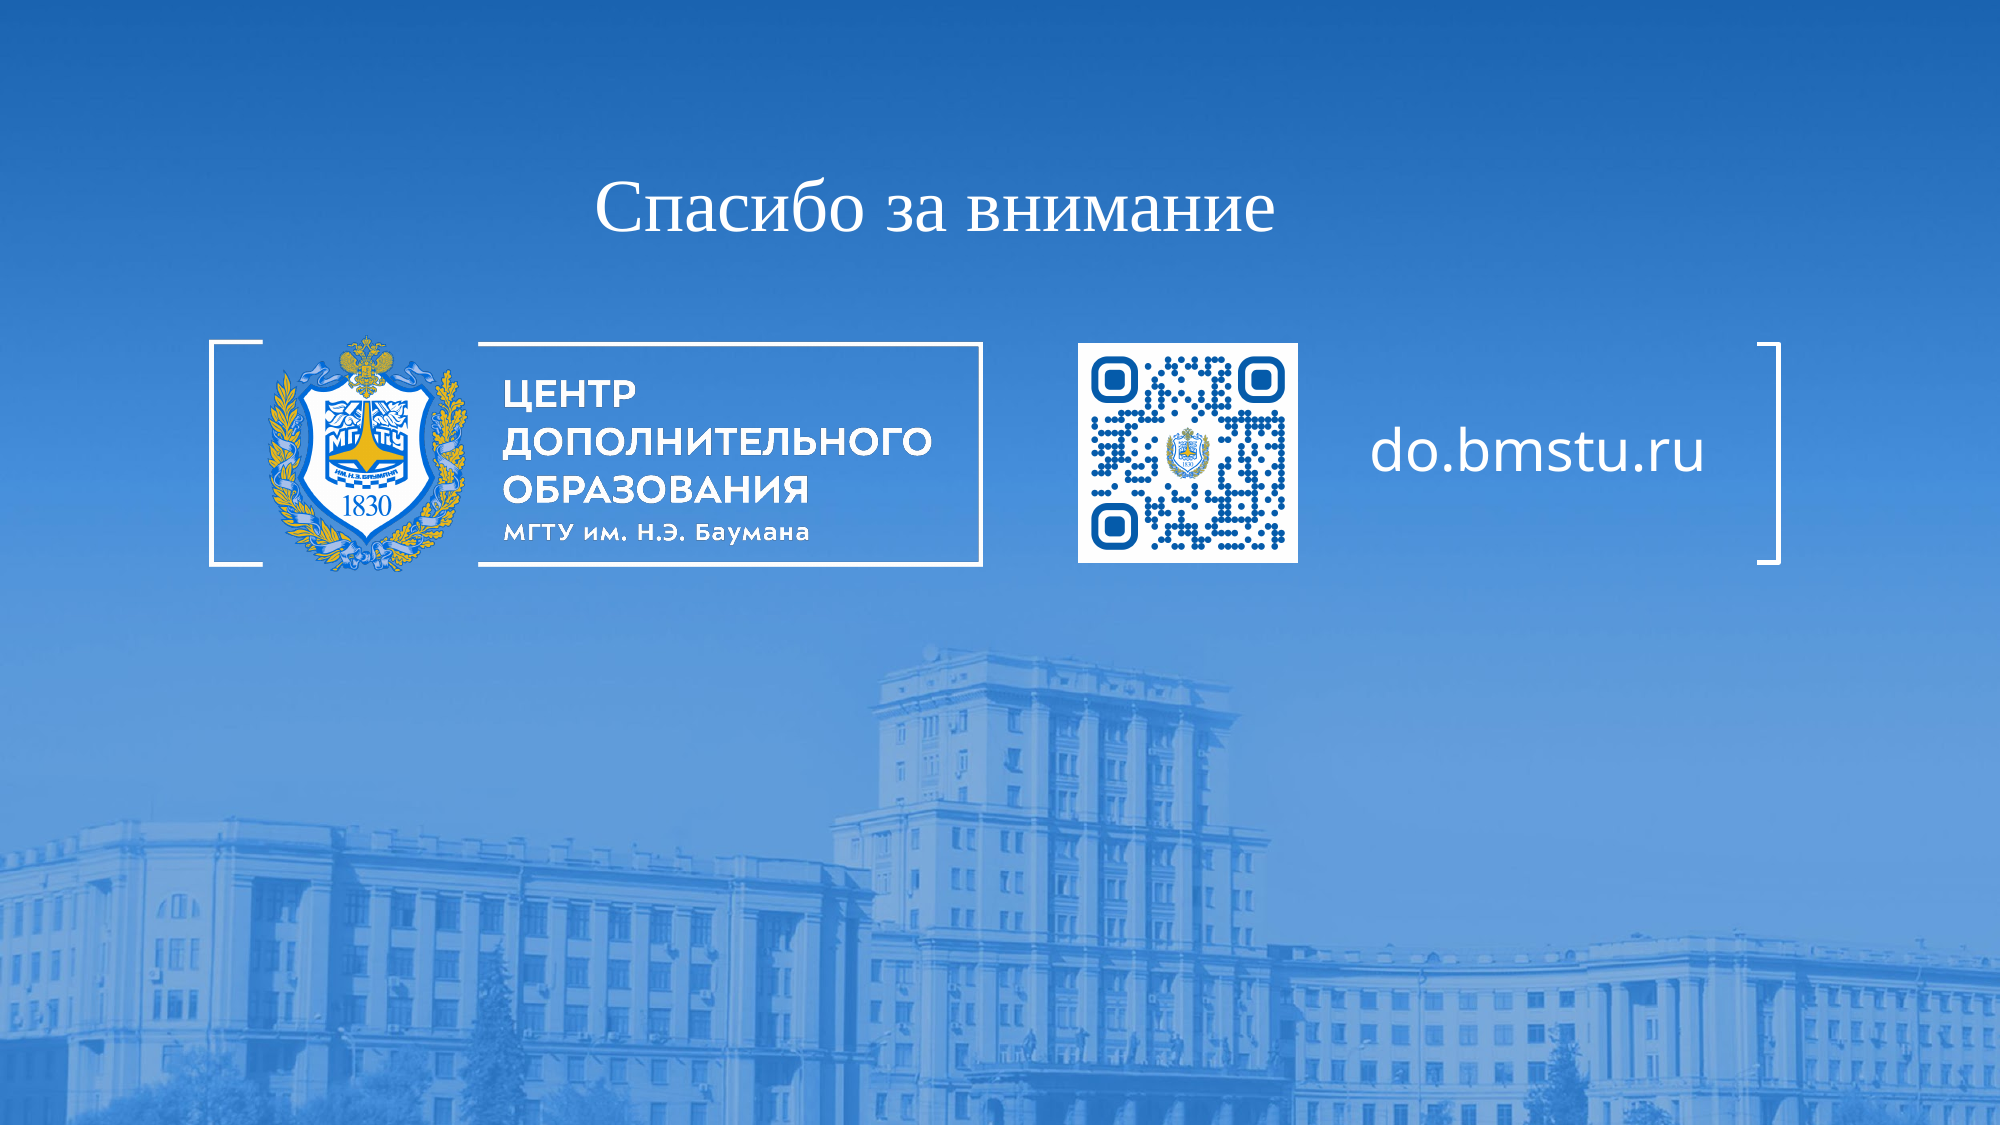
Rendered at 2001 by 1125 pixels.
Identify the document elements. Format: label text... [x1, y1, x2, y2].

picture [0, 0, 2000, 1125]
text_box Спасибо за внимание [579, 149, 1421, 255]
